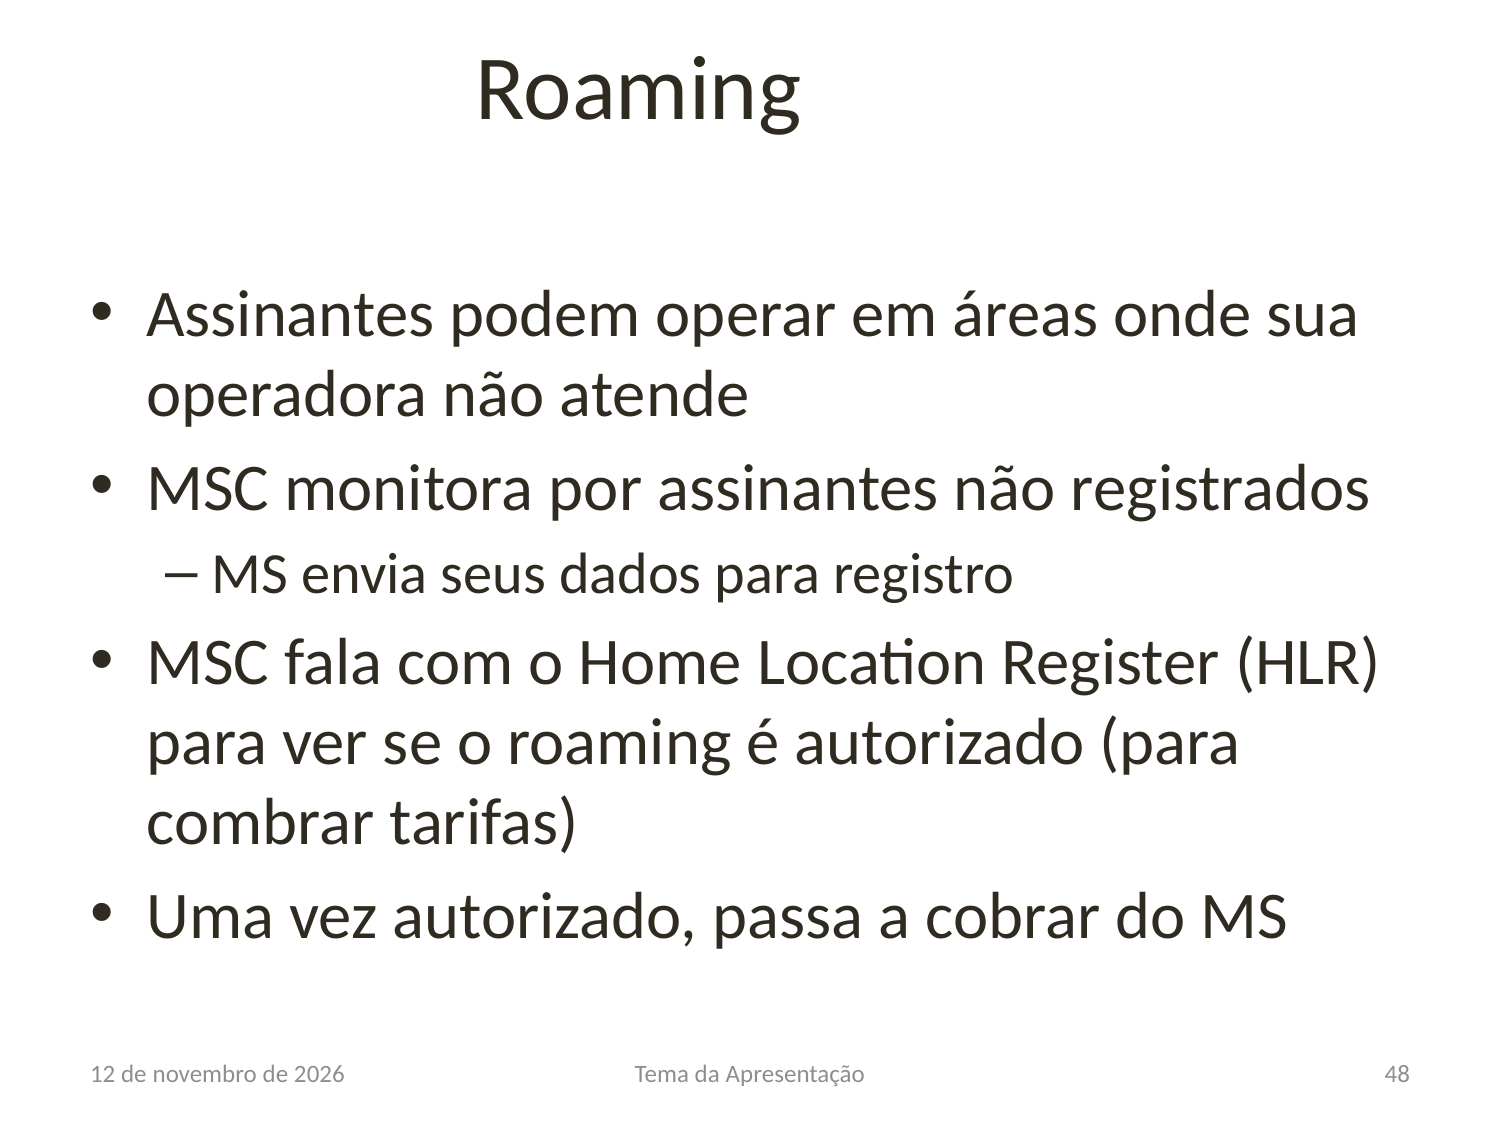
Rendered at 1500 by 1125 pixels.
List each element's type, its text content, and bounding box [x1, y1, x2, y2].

title Roaming [18, 19, 1260, 139]
footer Tema da Apresentação [512, 1042, 988, 1103]
list Assinantes podem operar em áreas onde sua operadora não atende MSC monitora por assinantes não registrados MS envia seus dados para registro MSC fala com o Home Location Register (HLR) para ver se o roaming é autorizado (para combrar tarifas) Uma vez autorizado, passa a cobrar do MS [74, 262, 1426, 1006]
slide_number 15 de novembro de 2016 [75, 1042, 425, 1103]
slide_number 48 [1074, 1042, 1425, 1103]
